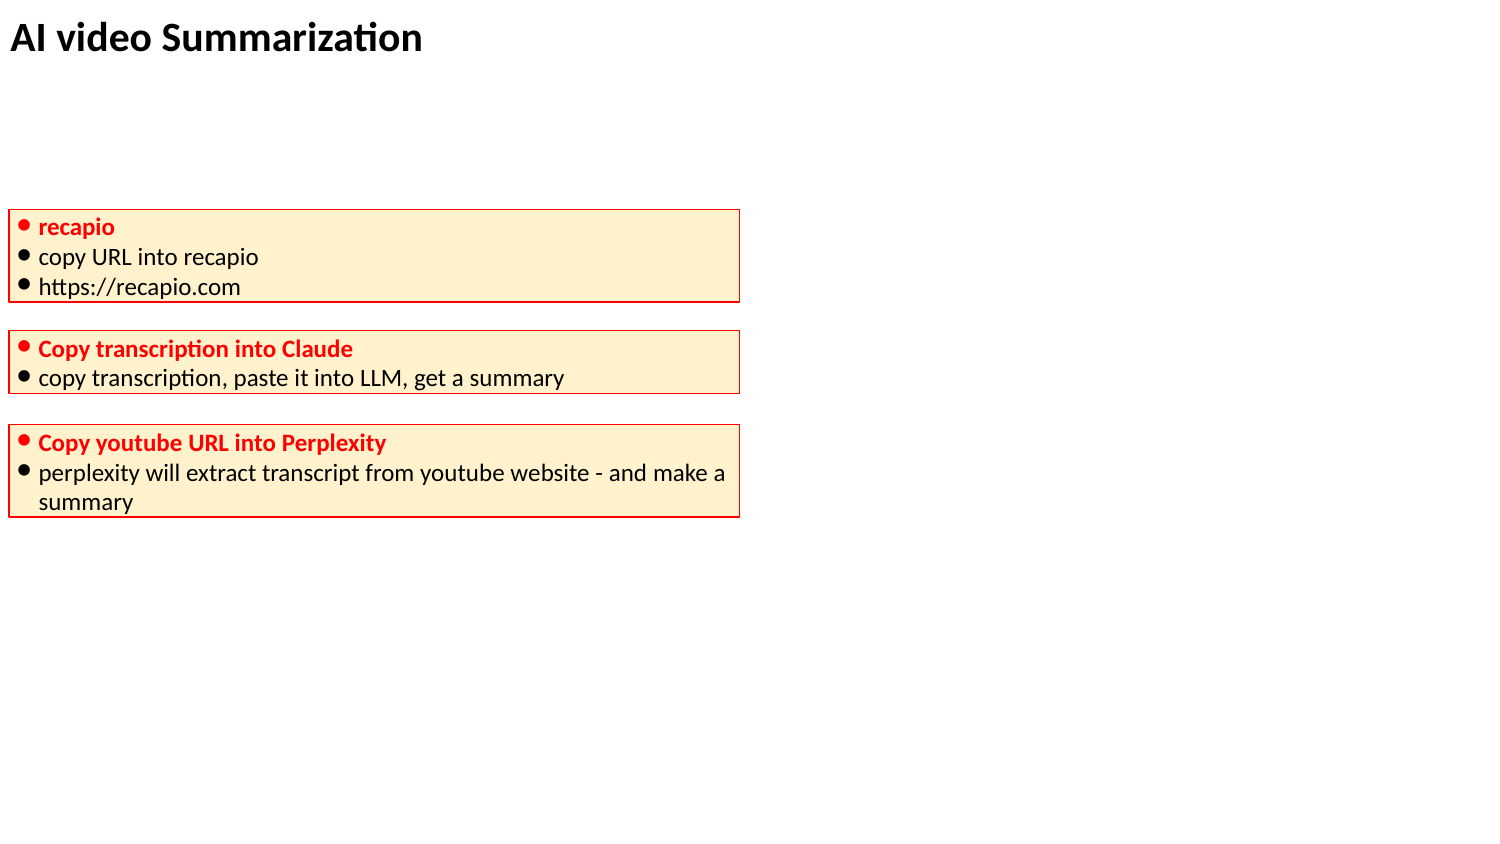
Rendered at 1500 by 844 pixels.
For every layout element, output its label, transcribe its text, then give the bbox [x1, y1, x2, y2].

text_box Copy transcription into Claude copy transcription, paste it into LLM, get a summary [8, 330, 740, 394]
text_box recapio copy URL into recapio https://recapio.com [8, 209, 740, 303]
text_box Copy youtube URL into Perplexity perplexity will extract transcript from youtube website - and make a summary [8, 424, 740, 518]
text_box AI video Summarization [9, 8, 626, 62]
